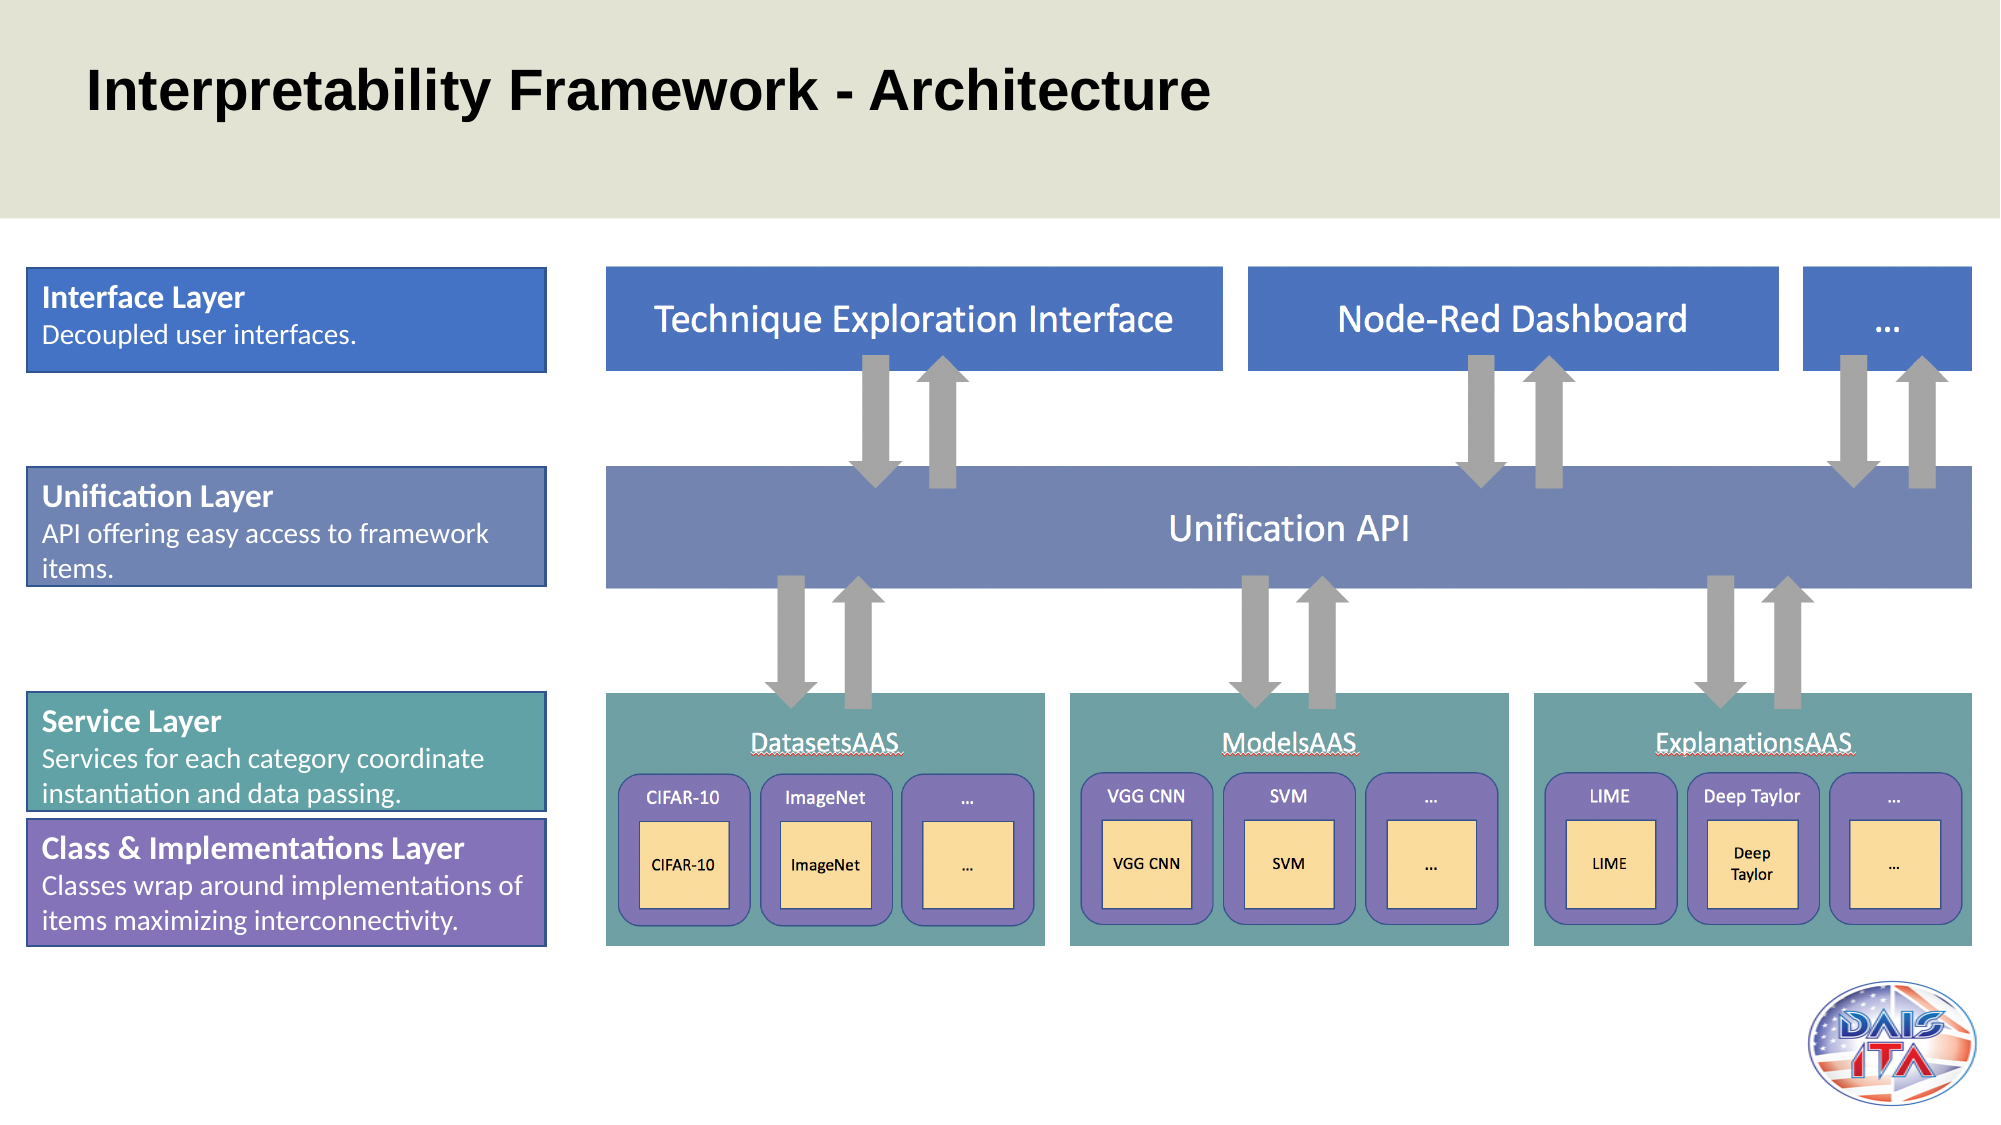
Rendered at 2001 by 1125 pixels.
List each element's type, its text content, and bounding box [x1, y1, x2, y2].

picture [601, 261, 1972, 946]
title Interpretability Framework - Architecture [71, 47, 1972, 135]
text_box Class & Implementations Layer Classes wrap around implementations of items maximizing interconnectivity. [26, 818, 547, 947]
text_box Interface Layer Decoupled user interfaces. [26, 267, 547, 373]
text_box Unification Layer API offering easy access to framework items. [26, 466, 547, 587]
text_box Service Layer Services for each category coordinate instantiation and data passing. [26, 691, 547, 812]
picture [1807, 980, 1978, 1107]
